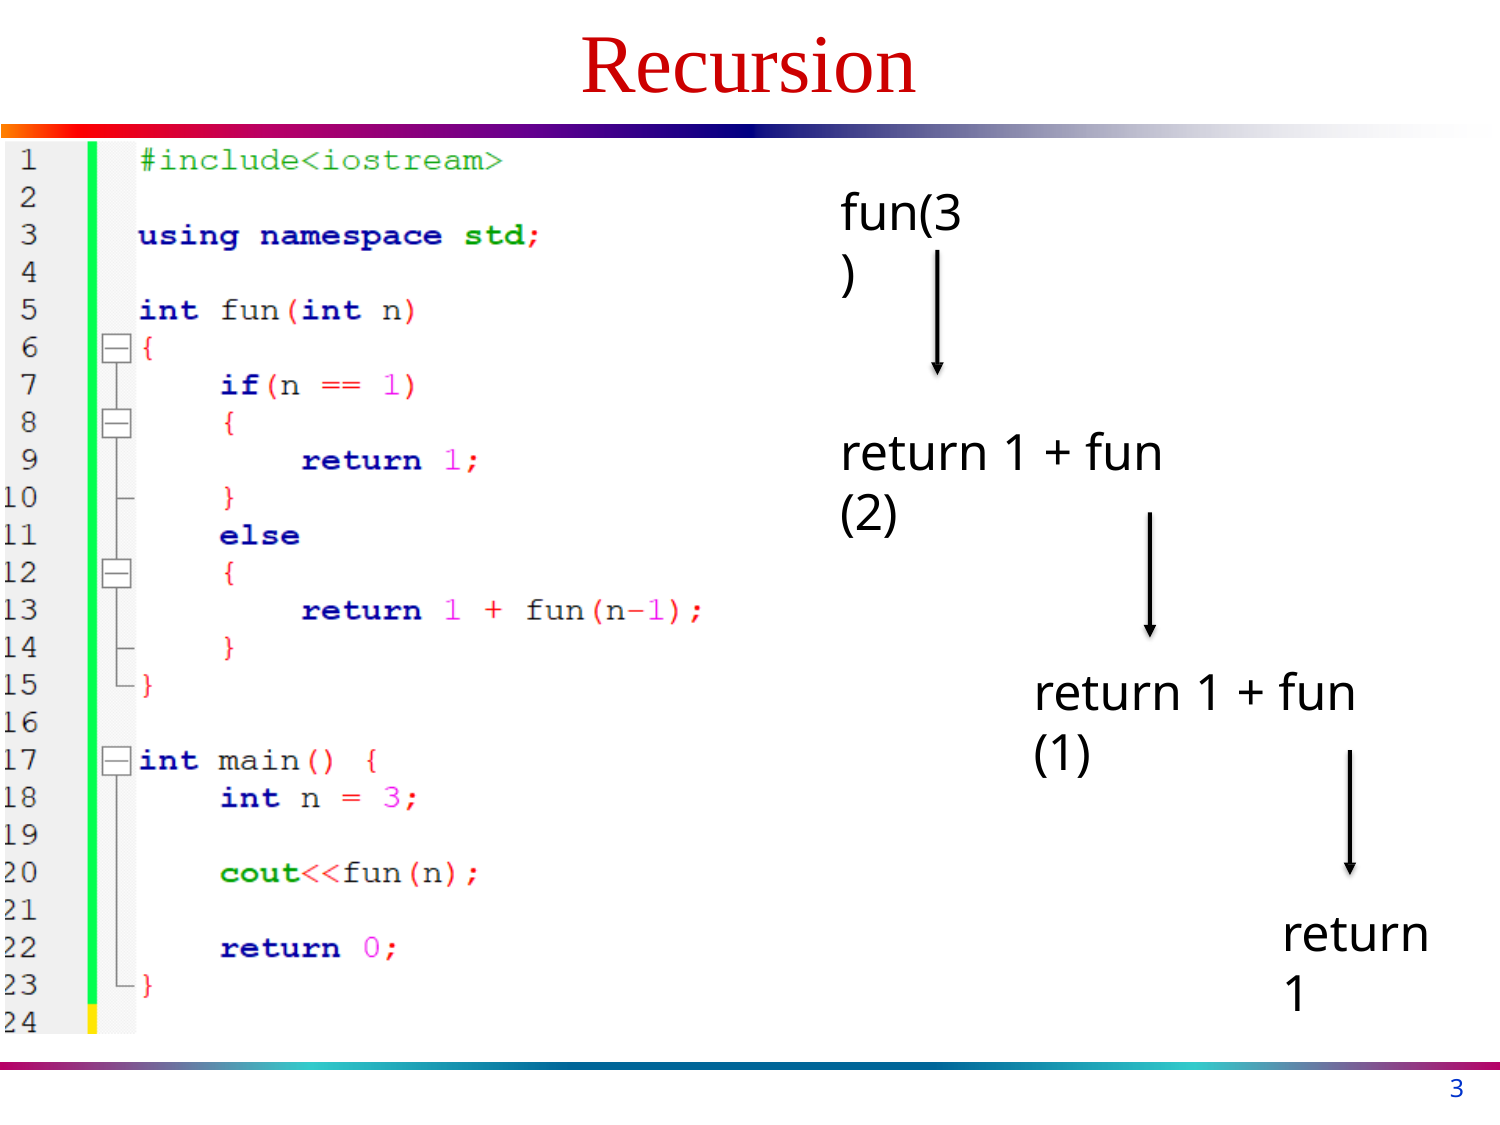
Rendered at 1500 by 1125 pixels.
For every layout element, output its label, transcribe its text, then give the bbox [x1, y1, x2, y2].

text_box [926, 247, 948, 383]
title Recursion [578, 7, 922, 198]
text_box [1338, 747, 1361, 883]
slide_number 3 [1443, 1079, 1487, 1125]
picture [1005, 1062, 1500, 1071]
picture [5, 139, 781, 1035]
picture [1, 124, 578, 138]
text_box fun(3) [838, 178, 972, 301]
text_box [1138, 509, 1161, 645]
text_box return 1 [1279, 898, 1459, 1021]
picture [922, 124, 1500, 138]
picture [0, 1062, 498, 1071]
text_box return 1 + fun (2) [838, 418, 1222, 541]
text_box return 1 + fun (1) [1031, 658, 1416, 781]
